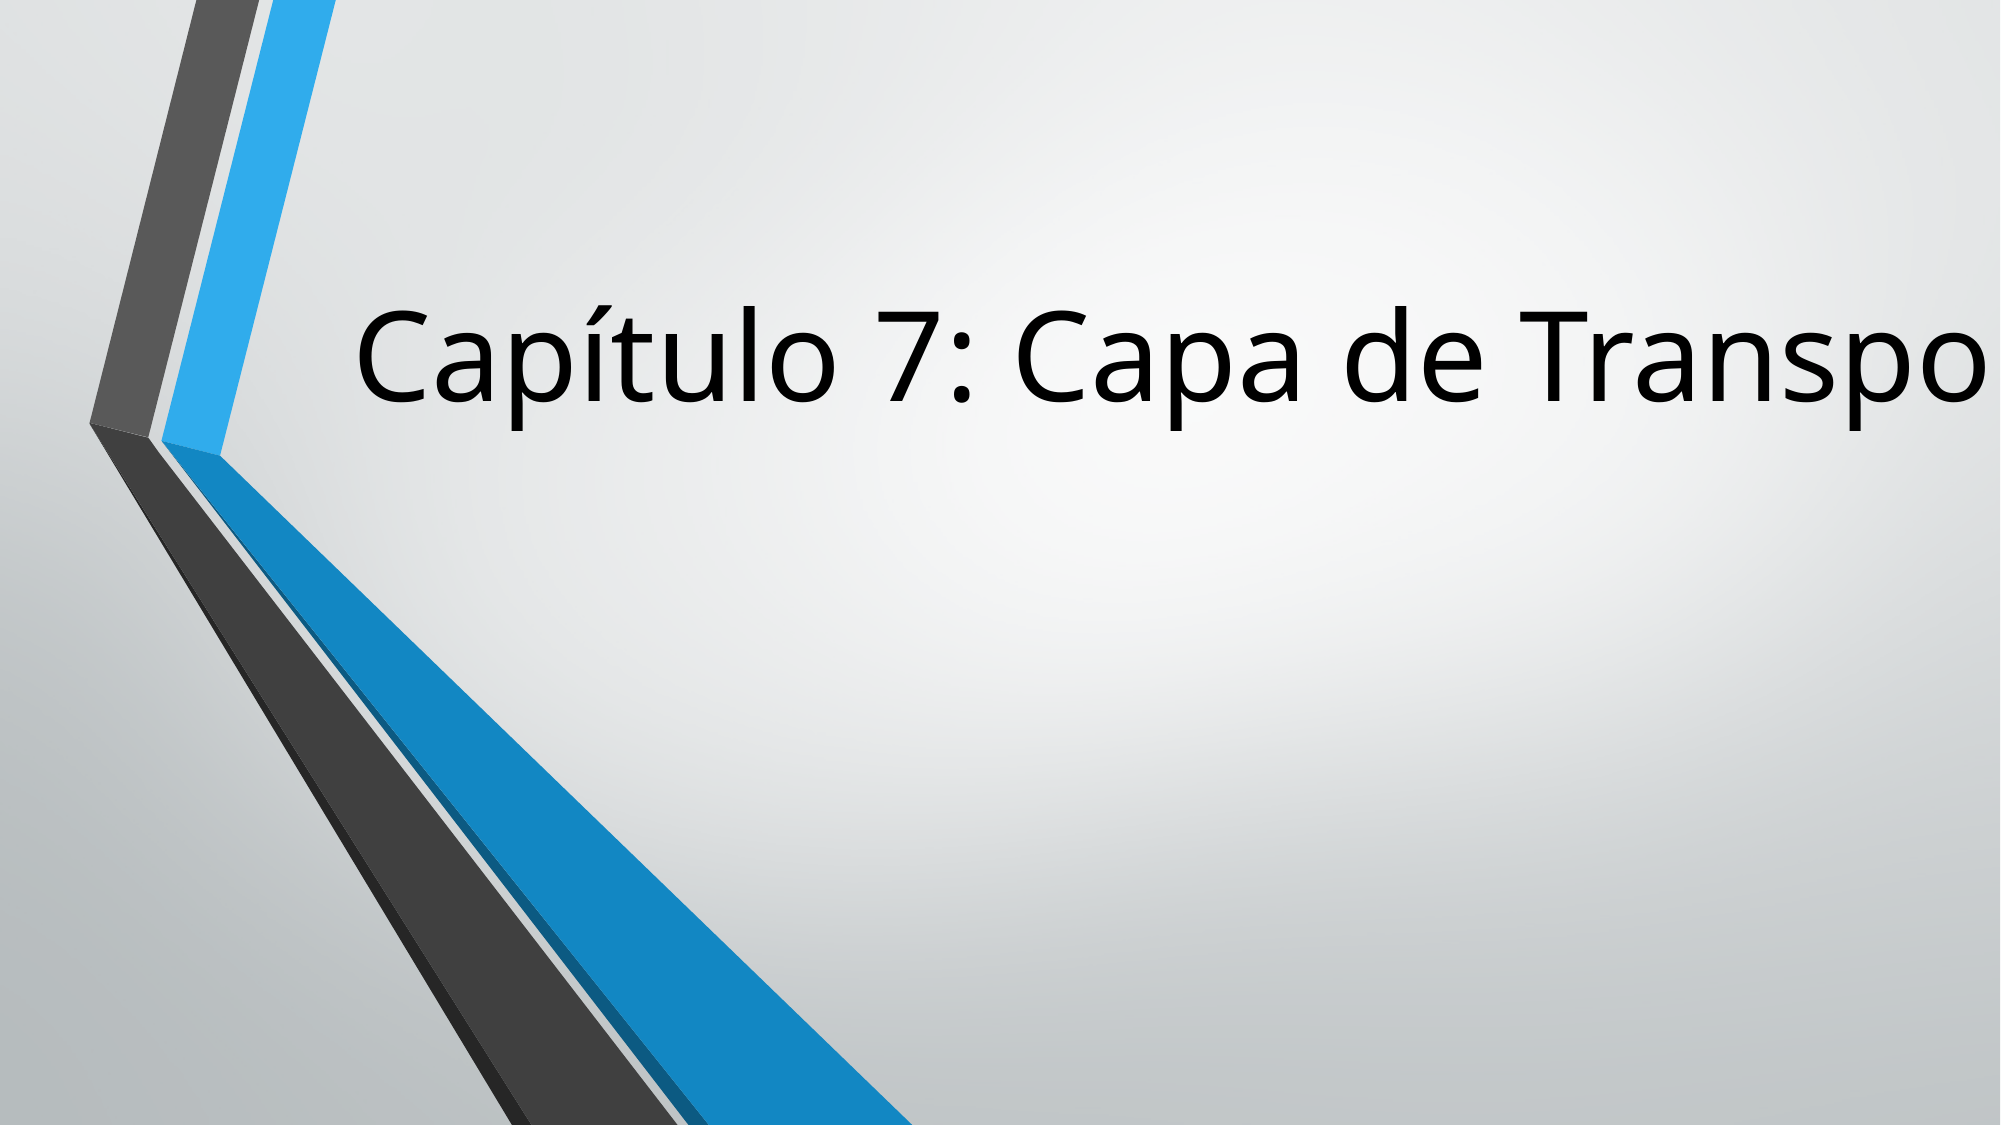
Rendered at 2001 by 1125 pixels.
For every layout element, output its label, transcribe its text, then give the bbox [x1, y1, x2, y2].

title Capítulo 7: Capa de Transporte. [337, 41, 2000, 435]
